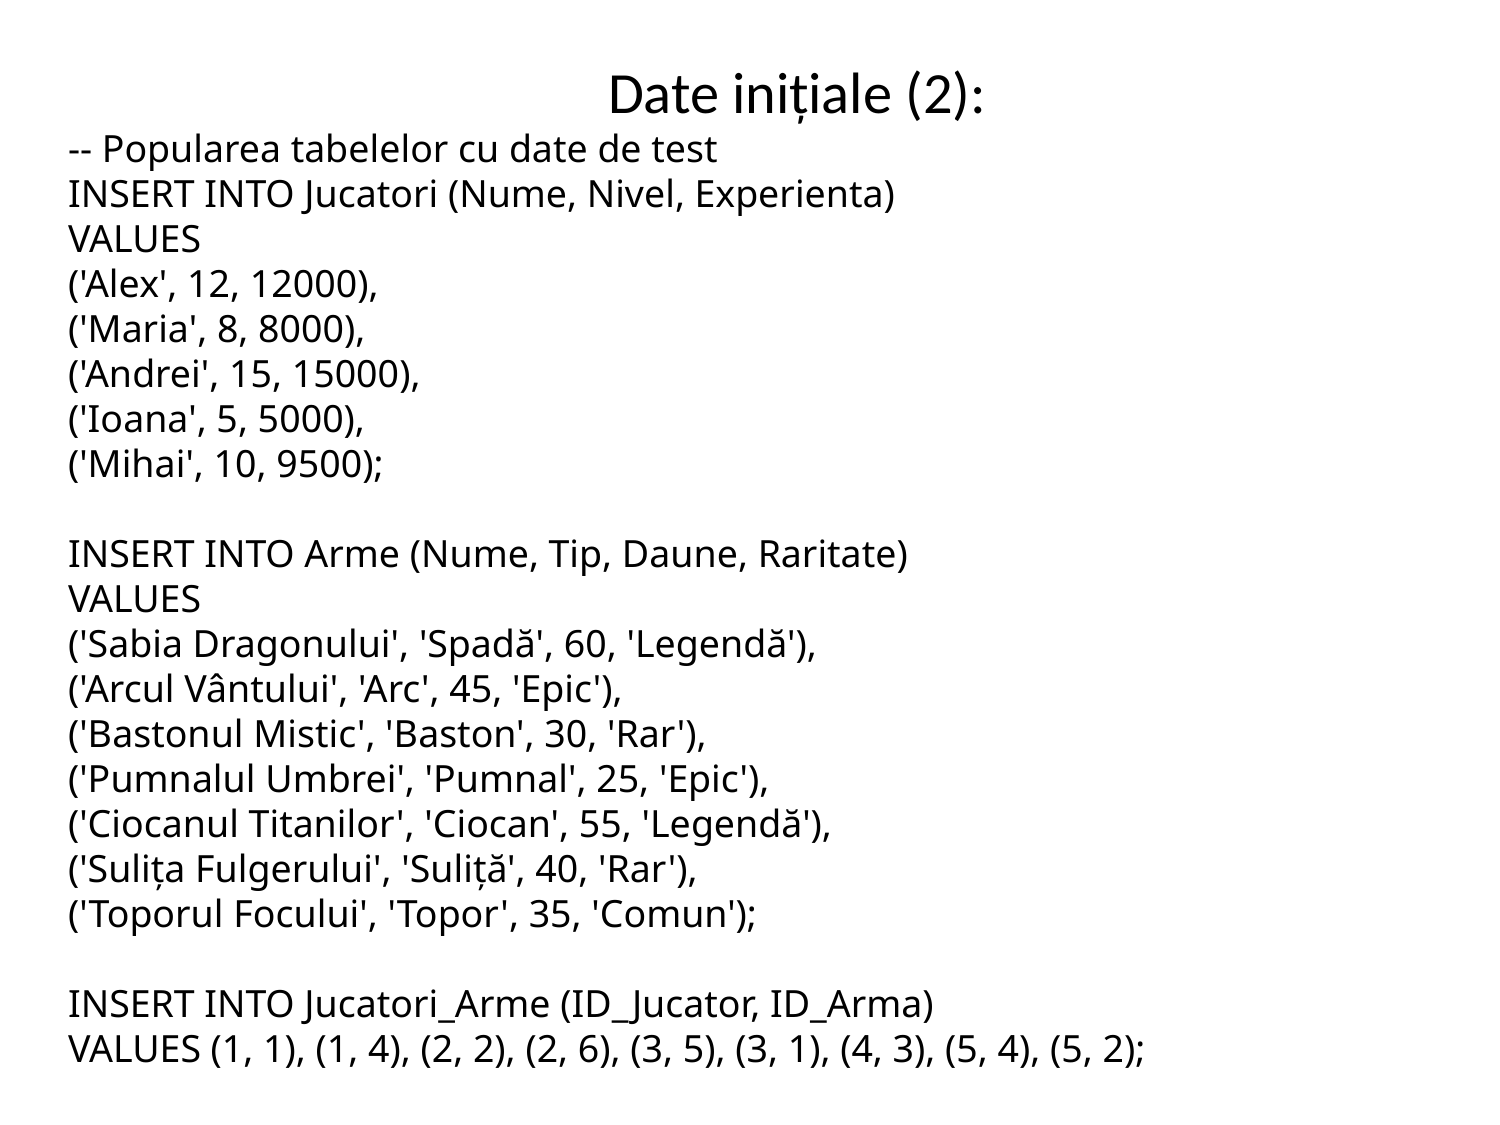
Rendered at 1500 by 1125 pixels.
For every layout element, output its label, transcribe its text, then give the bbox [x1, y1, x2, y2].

title Date inițiale (2): -- Popularea tabelelor cu date de test INSERT INTO Jucatori (Nume, Nivel, Experienta) VALUES ('Alex', 12, 12000), ('Maria', 8, 8000), ('Andrei', 15, 15000), ('Ioana', 5, 5000), ('Mihai', 10, 9500); INSERT INTO Arme (Nume, Tip, Daune, Raritate) VALUES ('Sabia Dragonului', 'Spadă', 60, 'Legendă'), ('Arcul Vântului', 'Arc', 45, 'Epic'), ('Bastonul Mistic', 'Baston', 30, 'Rar'), ('Pumnalul Umbrei', 'Pumnal', 25, 'Epic'), ('Ciocanul Titanilor', 'Ciocan', 55, 'Legendă'), ('Sulița Fulgerului', 'Suliță', 40, 'Rar'), ('Toporul Focului', 'Topor', 35, 'Comun'); INSERT INTO Jucatori_Arme (ID_Jucator, ID_Arma) VALUES (1, 1), (1, 4), (2, 2), (2, 6), (3, 5), (3, 1), (4, 3), (5, 4), (5, 2); [53, 54, 1459, 1071]
